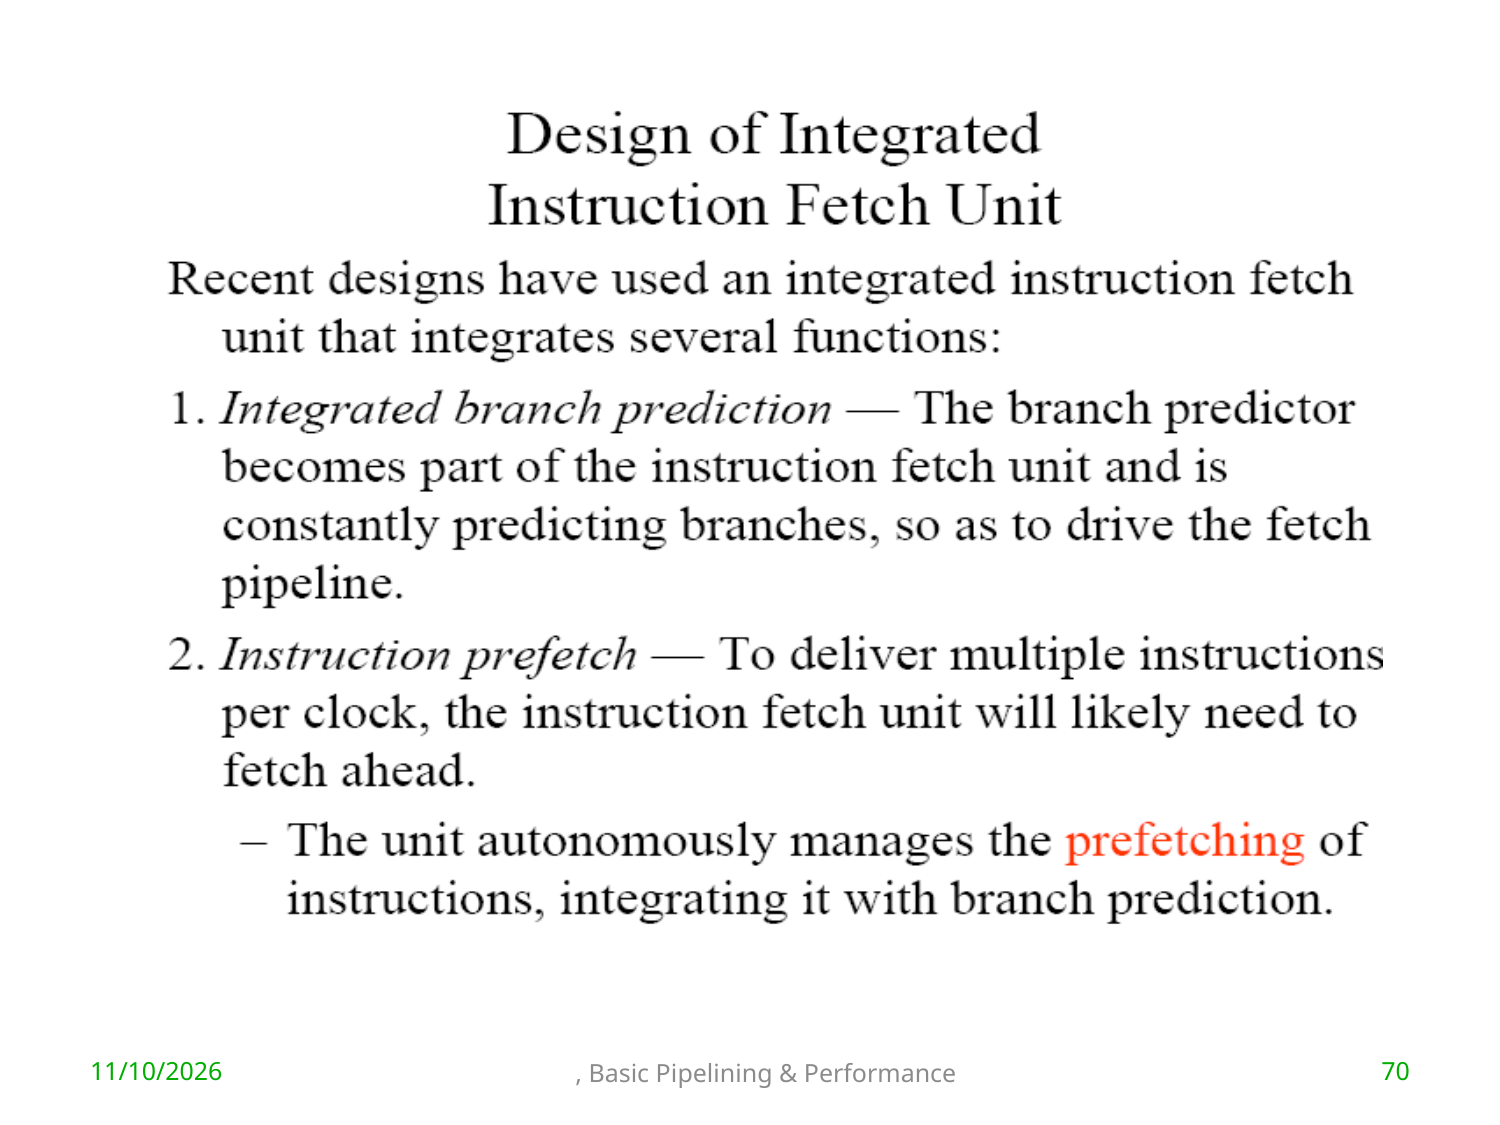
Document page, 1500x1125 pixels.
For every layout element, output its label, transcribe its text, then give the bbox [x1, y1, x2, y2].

footer , Basic Pipelining & Performance [512, 1042, 988, 1103]
slide_number 70 [1074, 1042, 1425, 1103]
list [81, 105, 1384, 1006]
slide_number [75, 1042, 425, 1103]
title [75, 45, 1425, 233]
